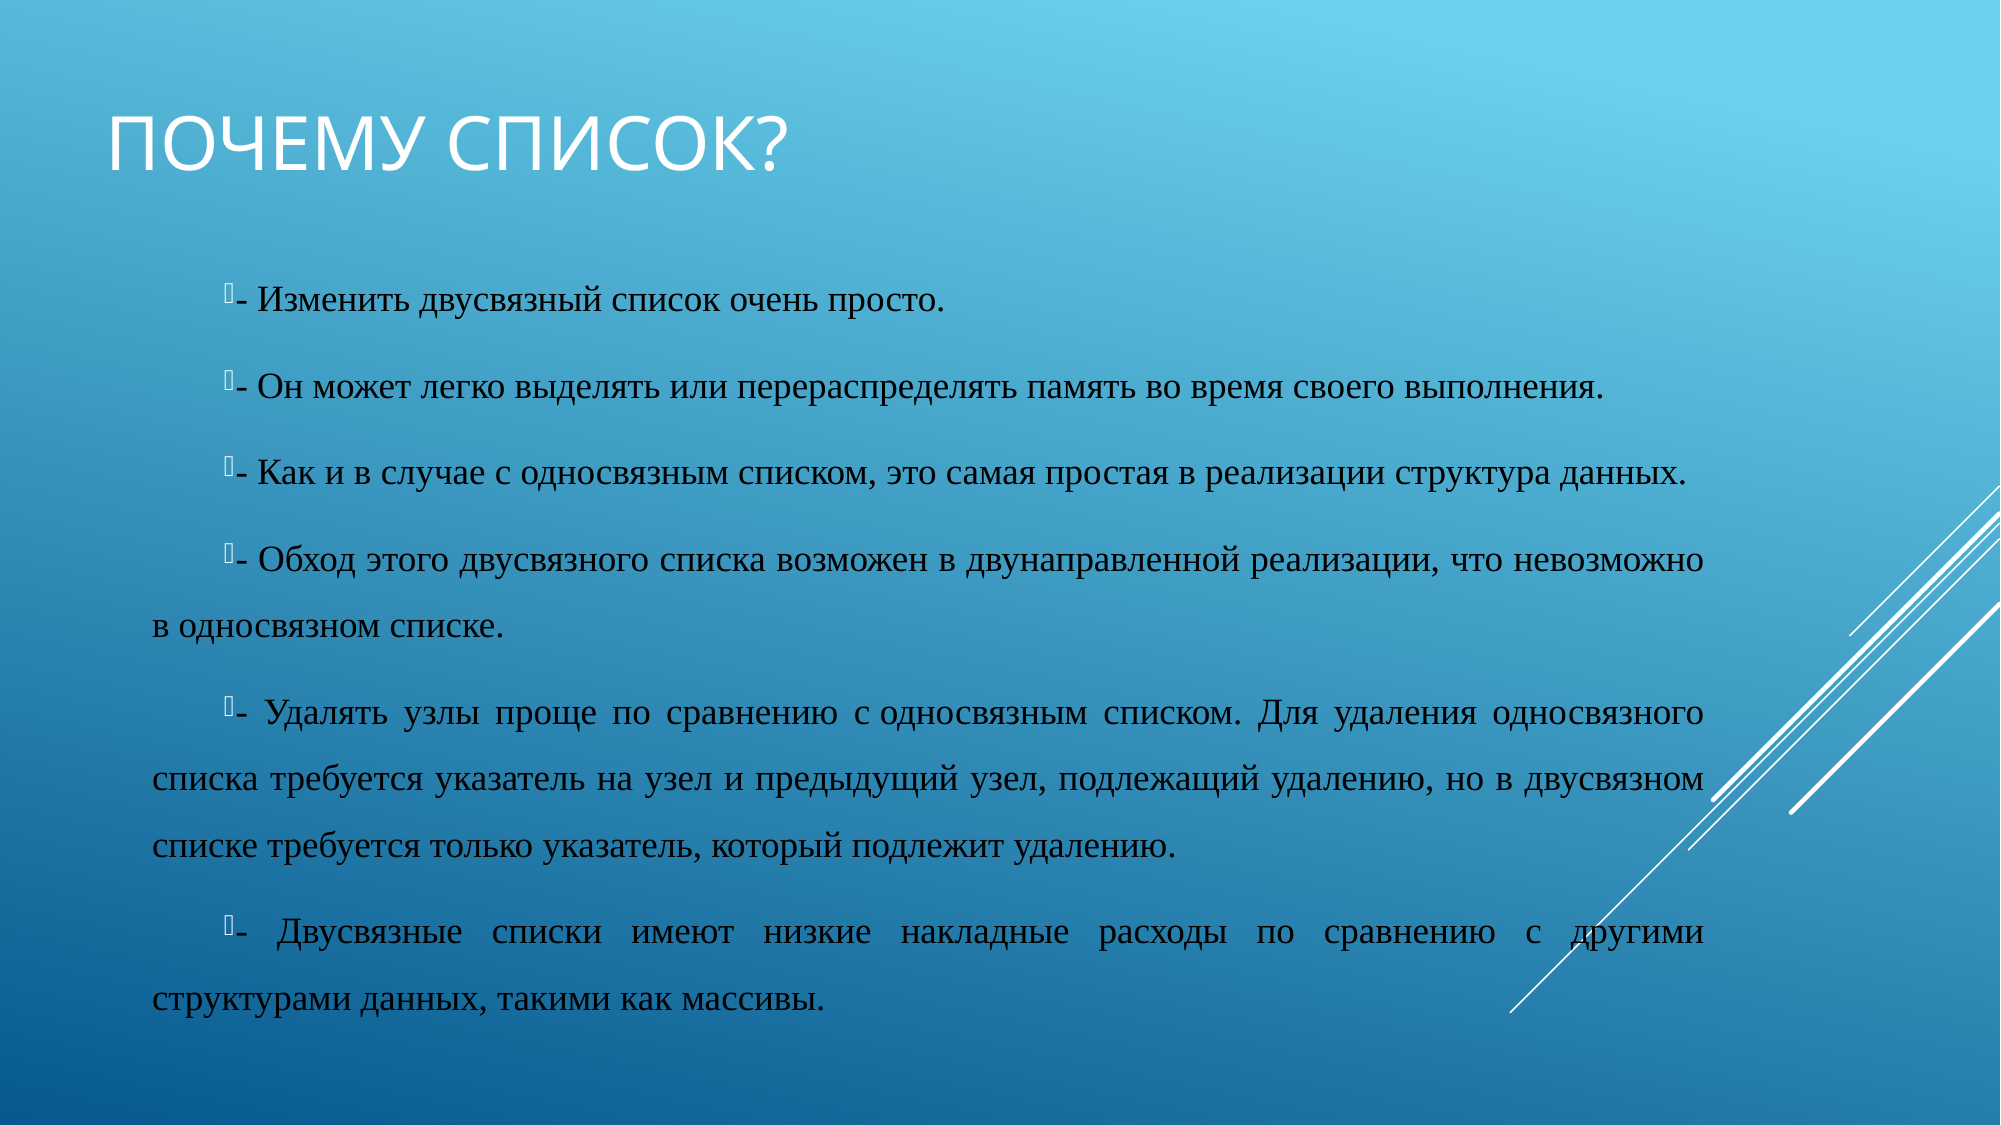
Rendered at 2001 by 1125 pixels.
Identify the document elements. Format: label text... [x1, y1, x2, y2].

list - Изменить двусвязный список очень просто. - Он может легко выделять или перераспределять память во время своего выполнения. - Как и в случае с односвязным списком, это самая простая в реализации структура данных. - Обход этого двусвязного списка возможен в двунаправленной реализации, что невозможно в односвязном списке. - Удалять узлы проще по сравнению с односвязным списком. Для удаления односвязного списка требуется указатель на узел и предыдущий узел, подлежащий удалению, но в двусвязном списке требуется только указатель, который подлежит удалению. - Двусвязные списки имеют низкие накладные расходы по сравнению с другими структурами данных, такими как массивы. [90, 245, 1720, 1043]
title Почему список? [90, 36, 1491, 245]
